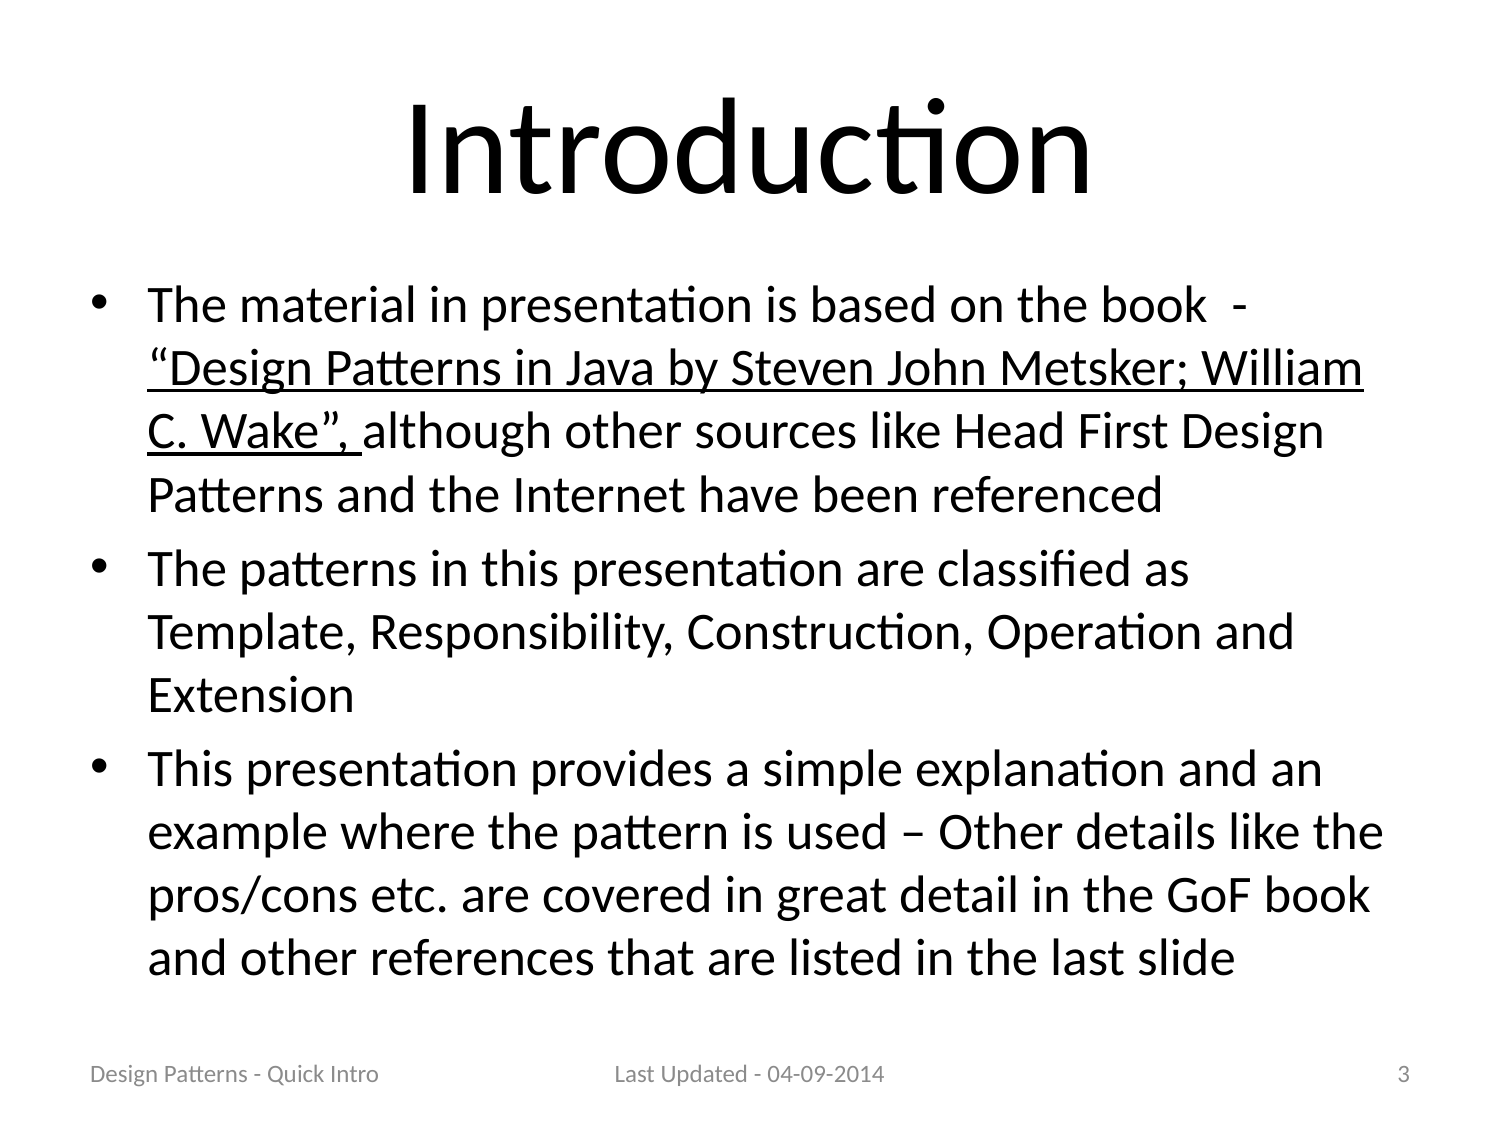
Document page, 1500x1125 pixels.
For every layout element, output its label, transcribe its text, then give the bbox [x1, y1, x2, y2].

footer Last Updated - 04-09-2014 [512, 1042, 988, 1103]
title Introduction [75, 45, 1425, 233]
slide_number Design Patterns - Quick Intro [75, 1042, 425, 1103]
slide_number 3 [1074, 1042, 1425, 1103]
list The material in presentation is based on the book - “Design Patterns in Java by Steven John Metsker; William C. Wake”, although other sources like Head First Design Patterns and the Internet have been referenced The patterns in this presentation are classified as Template, Responsibility, Construction, Operation and Extension This presentation provides a simple explanation and an example where the pattern is used – Other details like the pros/cons etc. are covered in great detail in the GoF book and other references that are listed in the last slide [75, 262, 1425, 1005]
